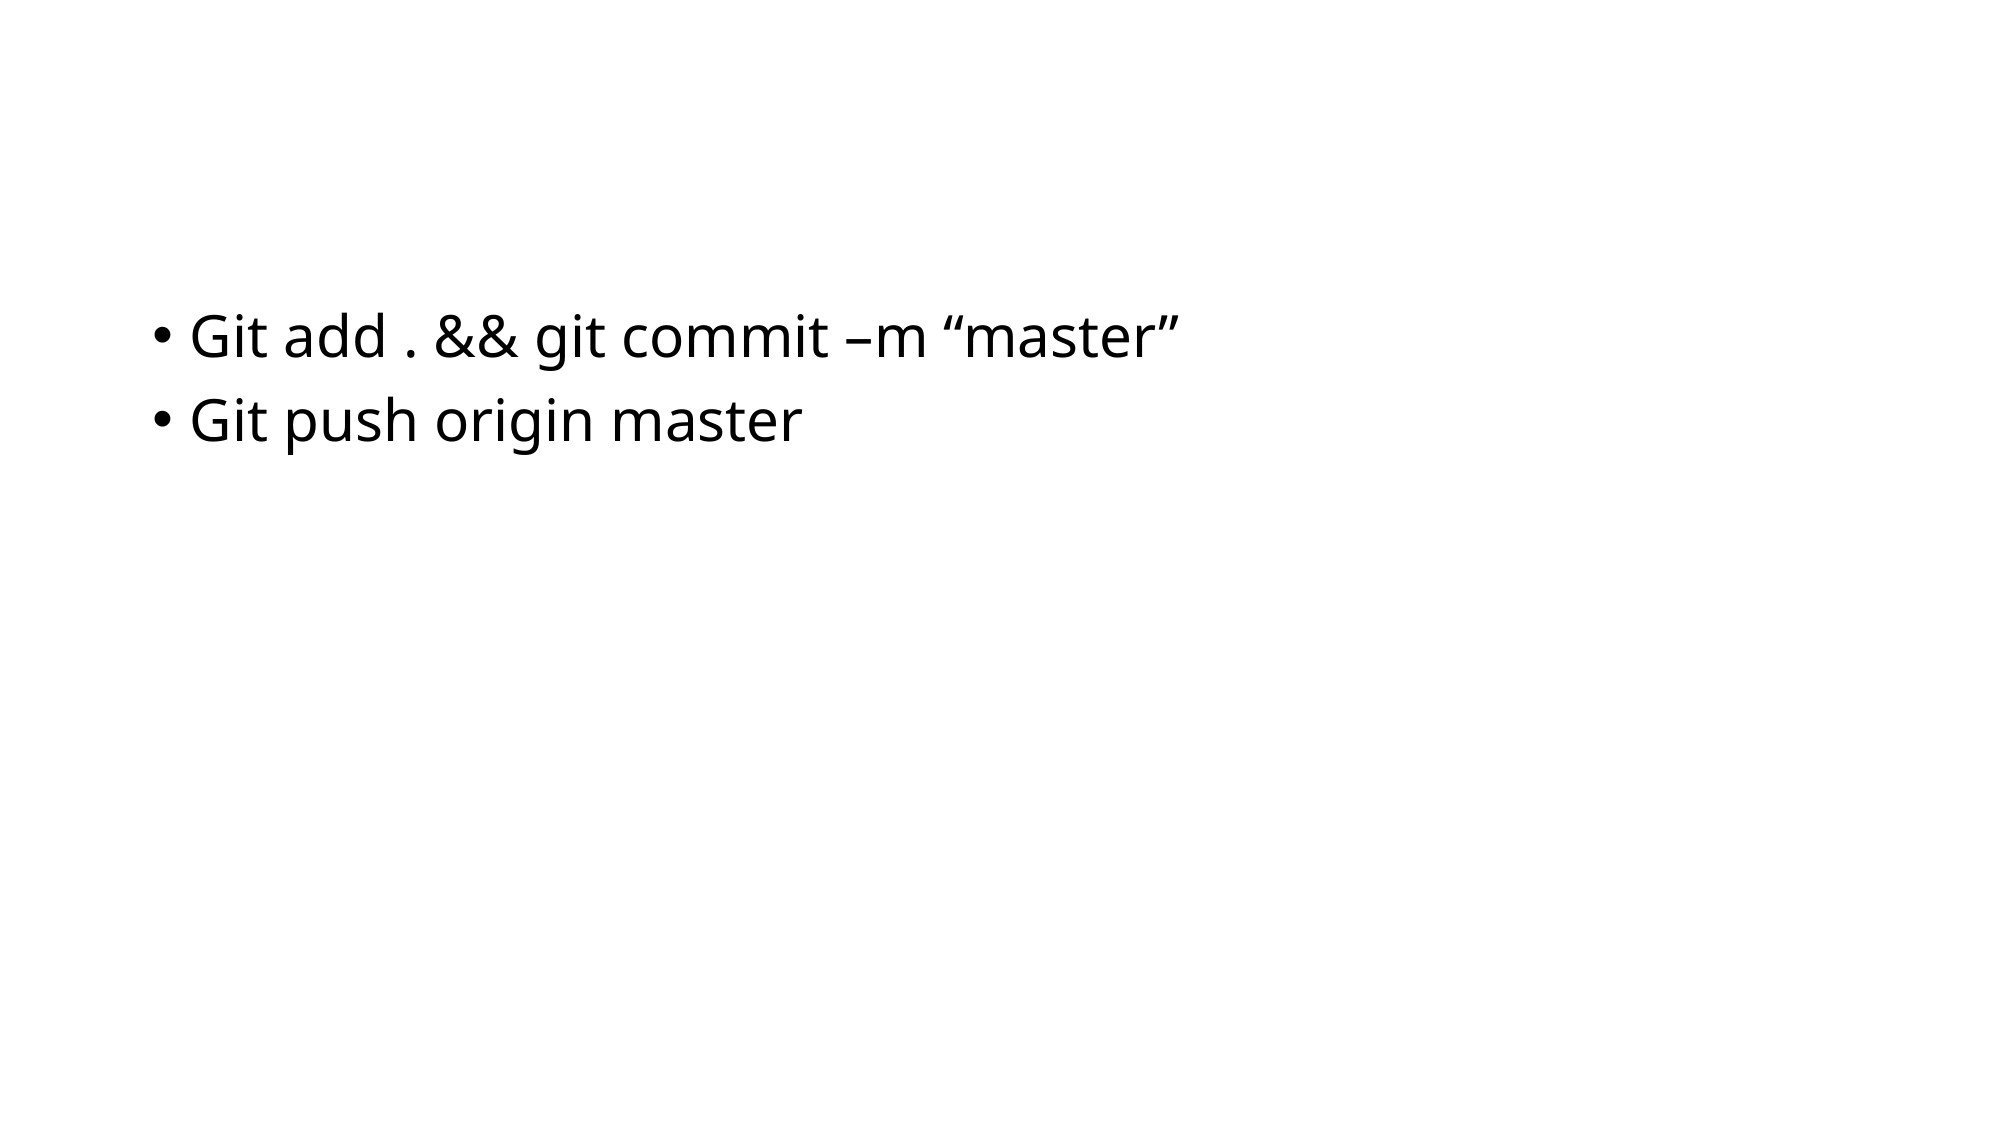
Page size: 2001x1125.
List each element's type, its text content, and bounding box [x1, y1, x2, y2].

list Git add . && git commit –m “master” Git push origin master [137, 299, 1863, 1014]
